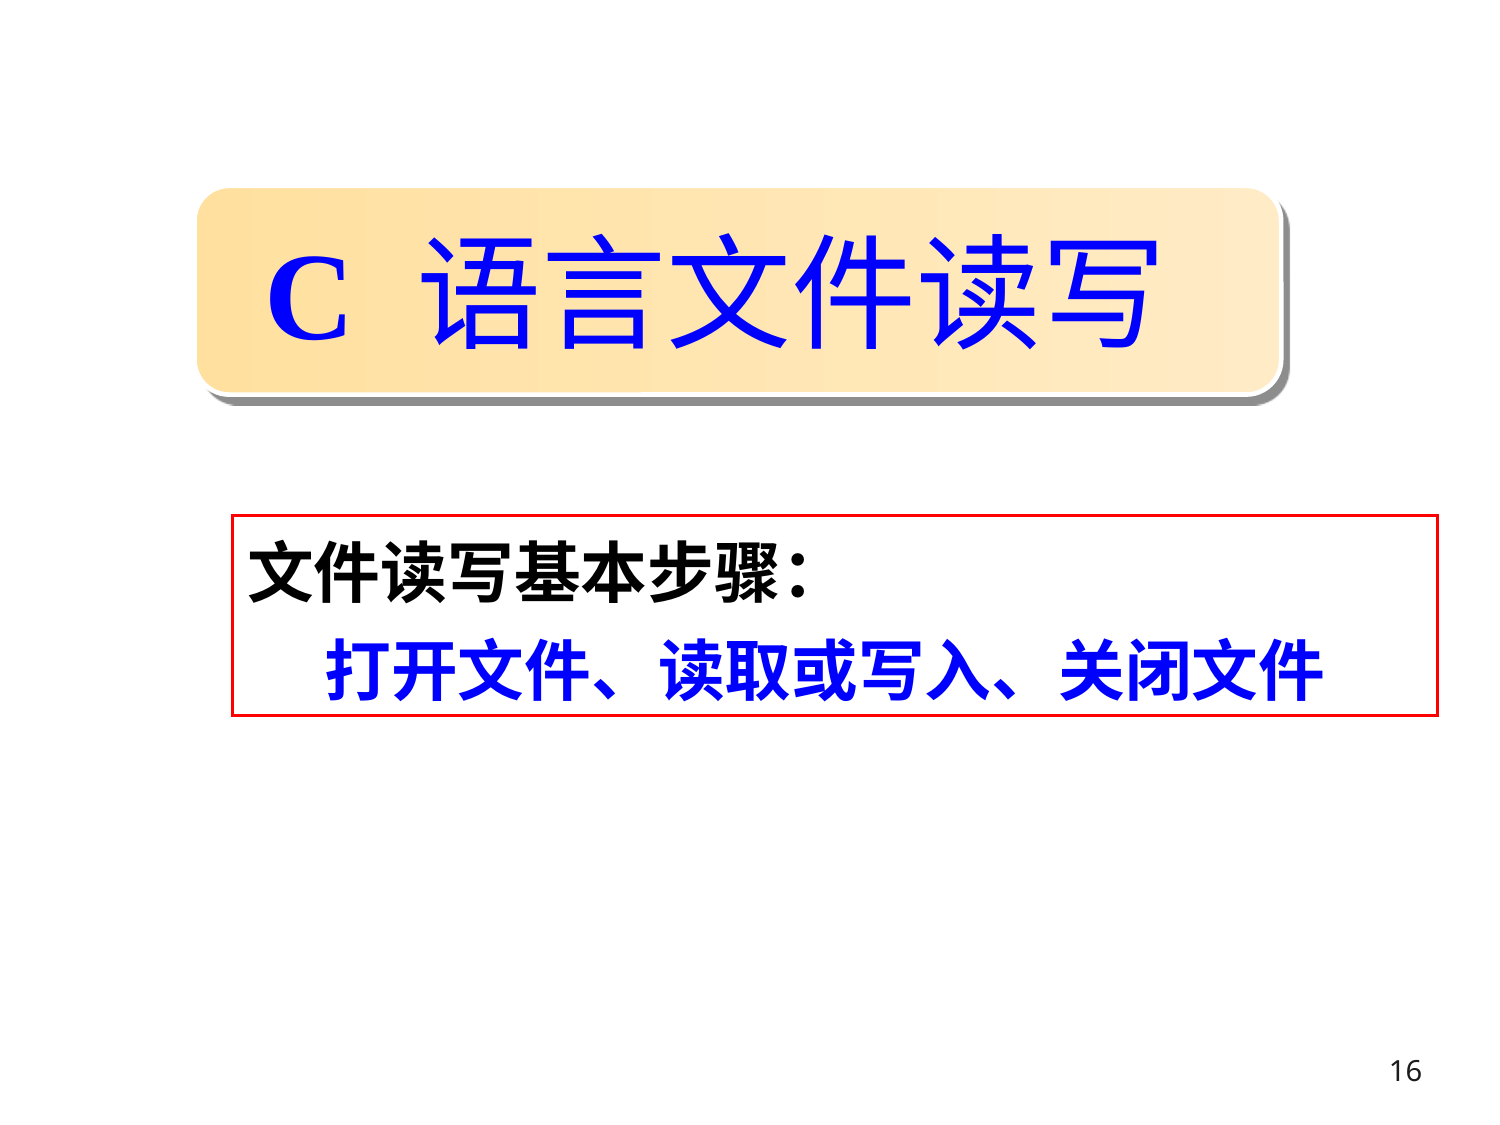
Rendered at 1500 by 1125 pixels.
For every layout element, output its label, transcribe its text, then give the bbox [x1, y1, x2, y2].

text_box 文件读写基本步骤： 打开文件、读取或写入、关闭文件 [232, 515, 1438, 716]
slide_number 16 [1125, 1025, 1438, 1100]
title C 语言文件读写 [100, 206, 1332, 410]
text_box [197, 185, 1278, 206]
